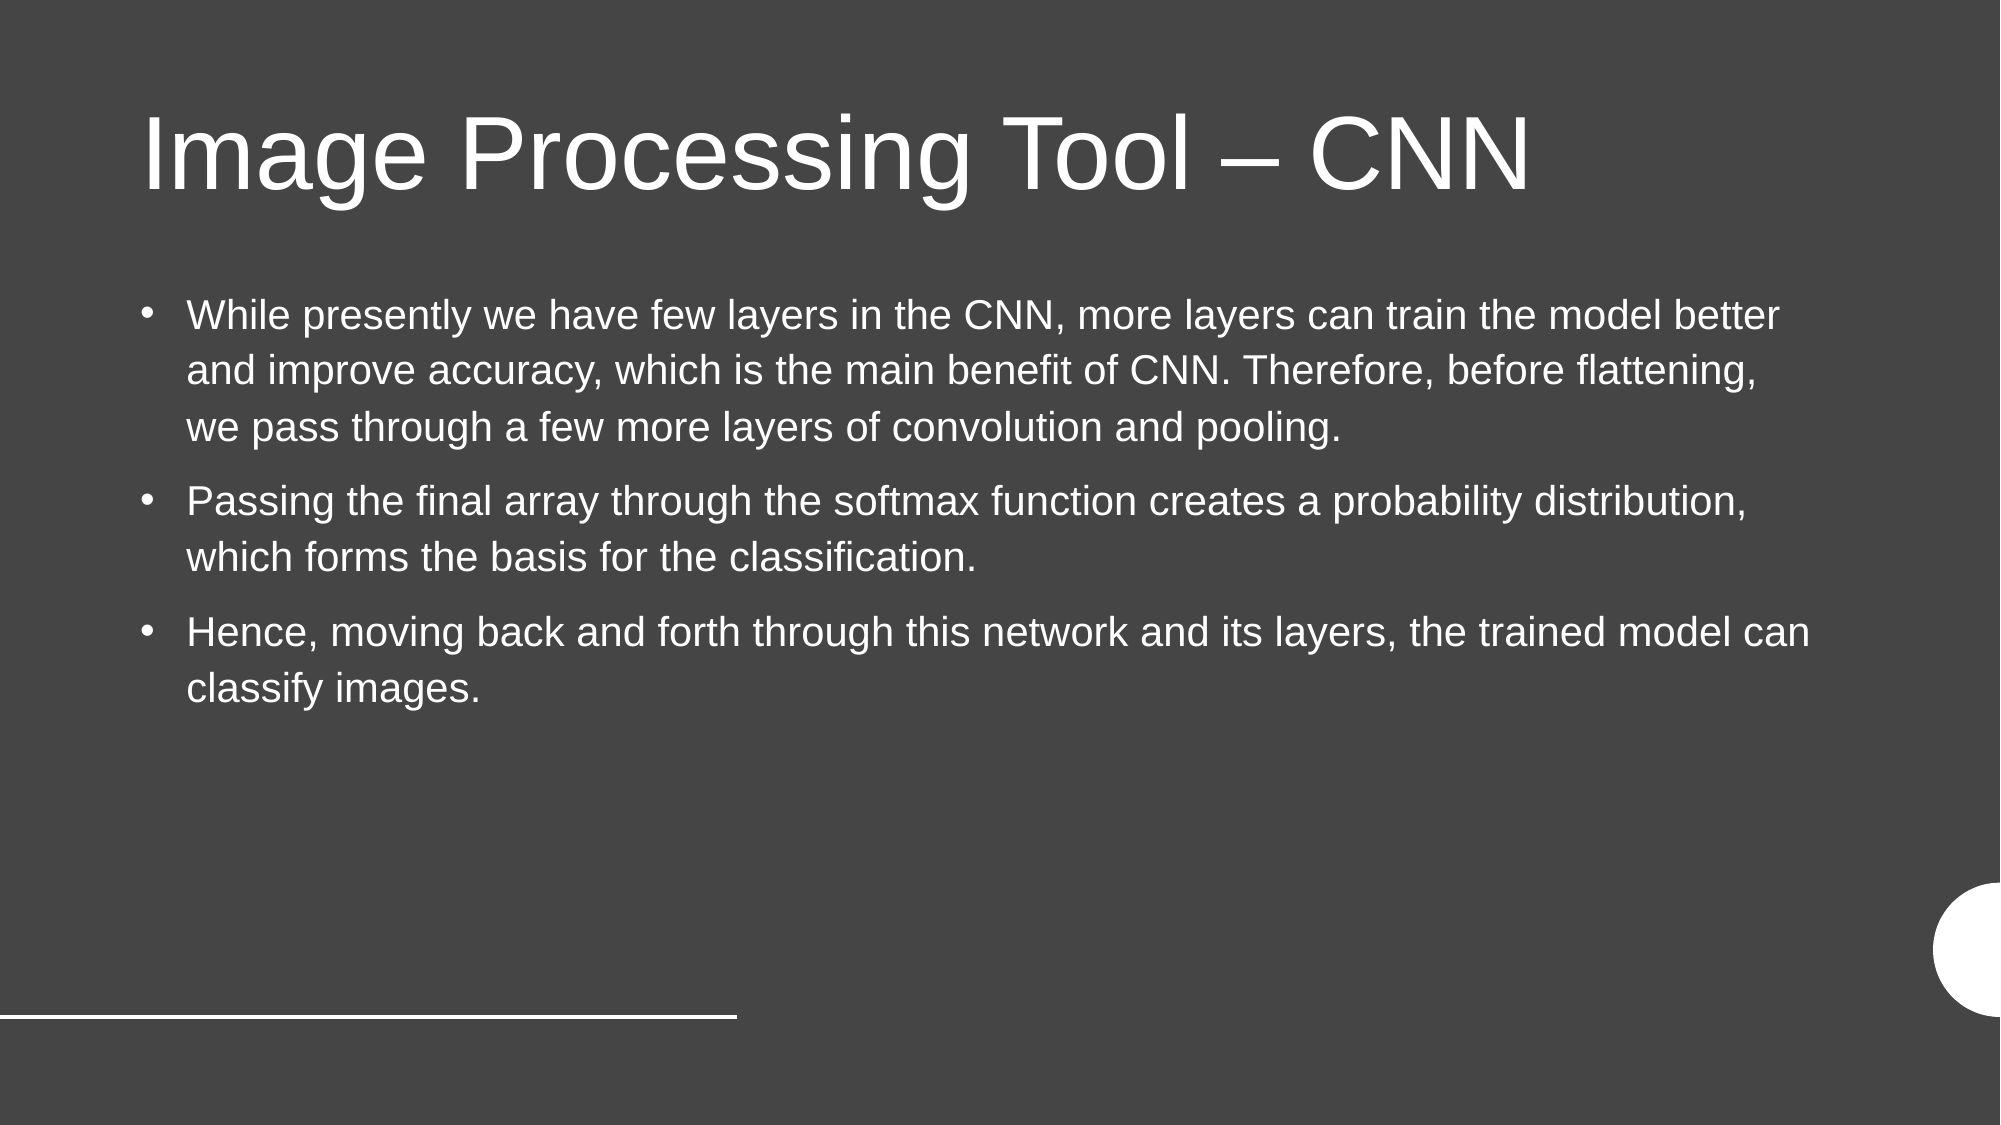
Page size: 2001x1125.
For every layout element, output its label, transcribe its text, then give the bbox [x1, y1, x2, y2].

list While presently we have few layers in the CNN, more layers can train the model better and improve accuracy, which is the main benefit of CNN. Therefore, before flattening, we pass through a few more layers of convolution and pooling. Passing the final array through the softmax function creates a probability distribution, which forms the basis for the classification. Hence, moving back and forth through this network and its layers, the trained model can classify images. [125, 273, 1833, 1021]
title Image Processing Tool – CNN [125, 91, 1833, 236]
